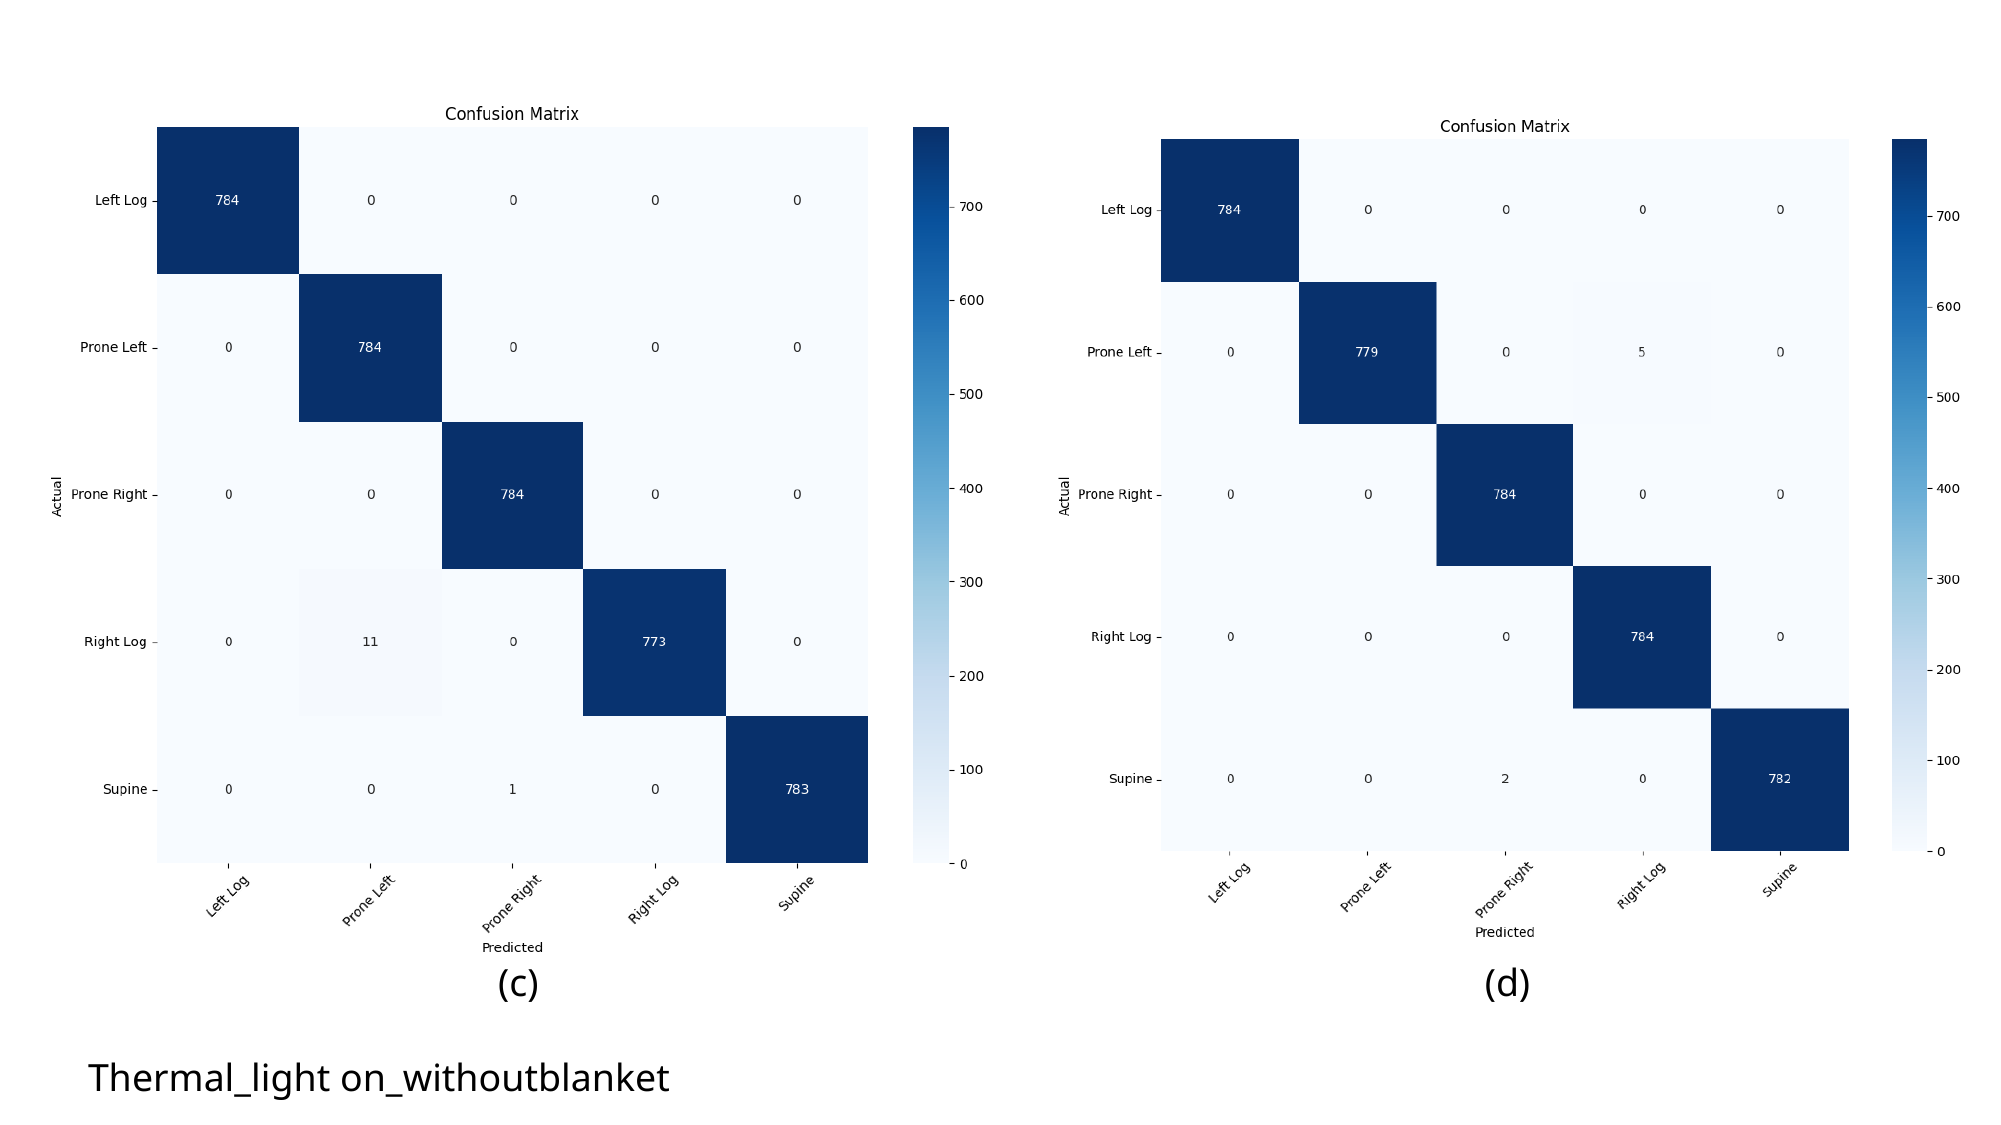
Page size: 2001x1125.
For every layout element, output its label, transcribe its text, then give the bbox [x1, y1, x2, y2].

text_box (d) [1395, 953, 1620, 1012]
text_box (c) [406, 969, 631, 1012]
picture [13, 84, 1993, 969]
text_box Thermal_light on_withoutblanket [73, 1046, 686, 1107]
